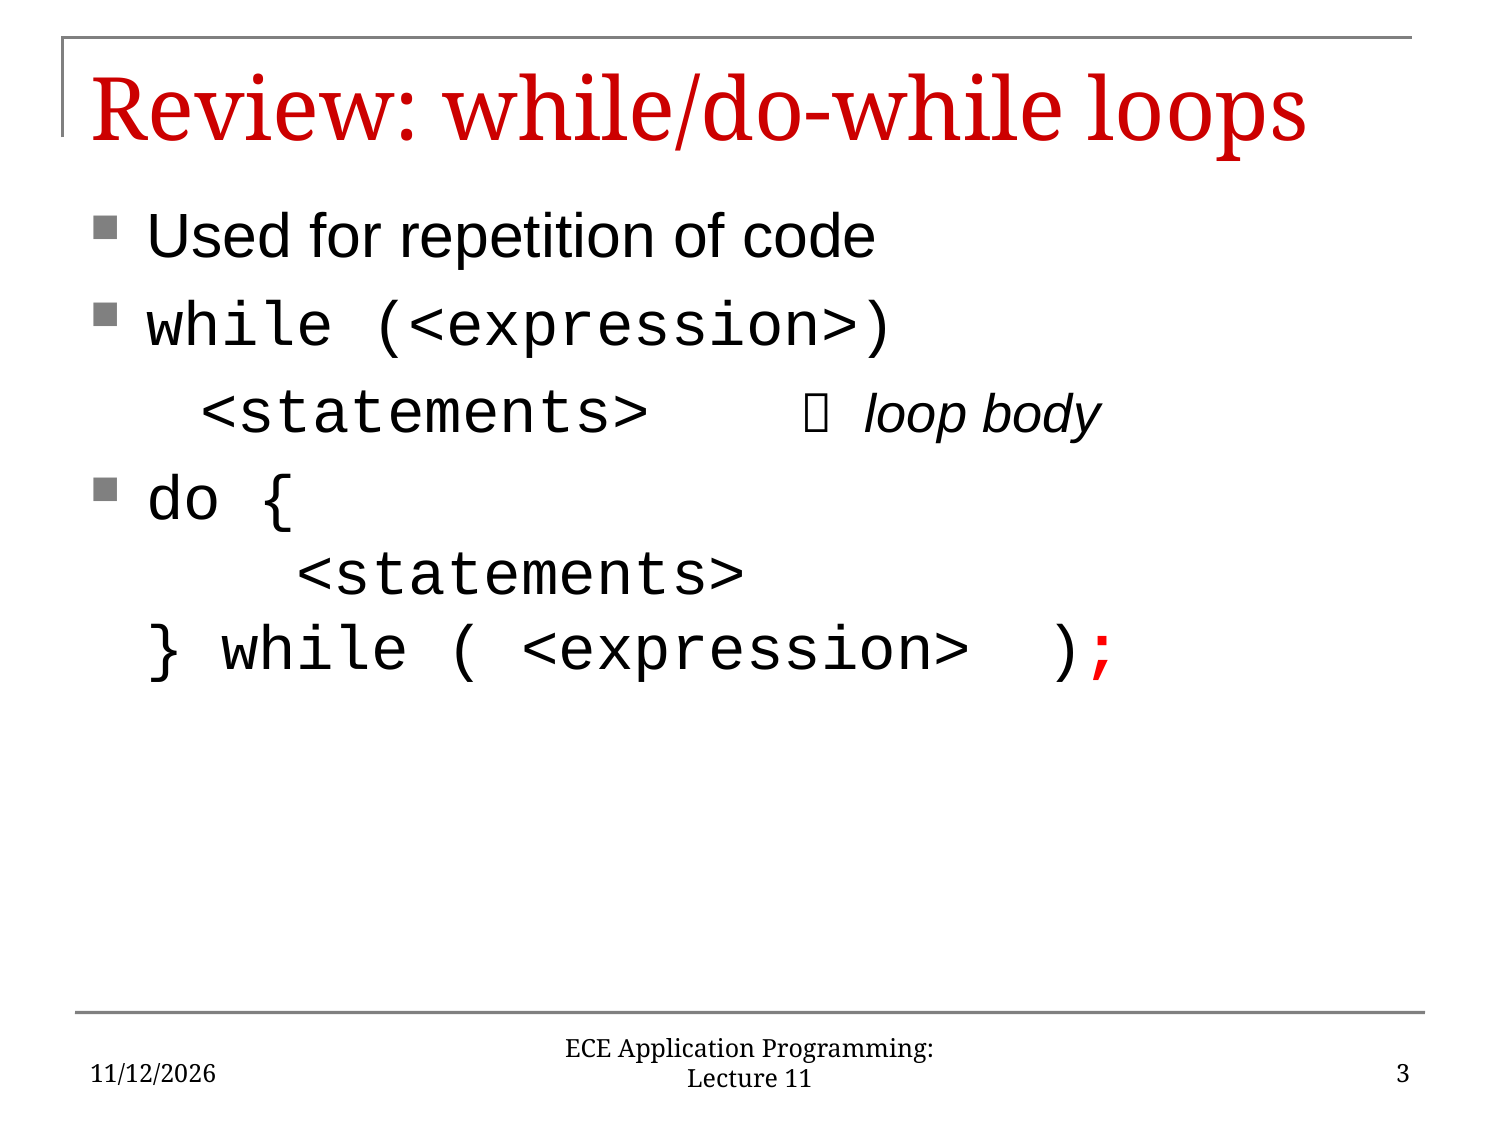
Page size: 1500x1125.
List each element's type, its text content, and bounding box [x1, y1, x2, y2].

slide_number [74, 1023, 426, 1100]
title Review: while/do-while loops [75, 45, 1425, 163]
slide_number 3 [1074, 1023, 1426, 1100]
list Used for repetition of code while (<expression>) <statements>  loop body do { <statements> } while ( <expression> ); [75, 187, 1425, 1006]
footer ECE Application Programming: Lecture 11 [512, 1024, 988, 1101]
